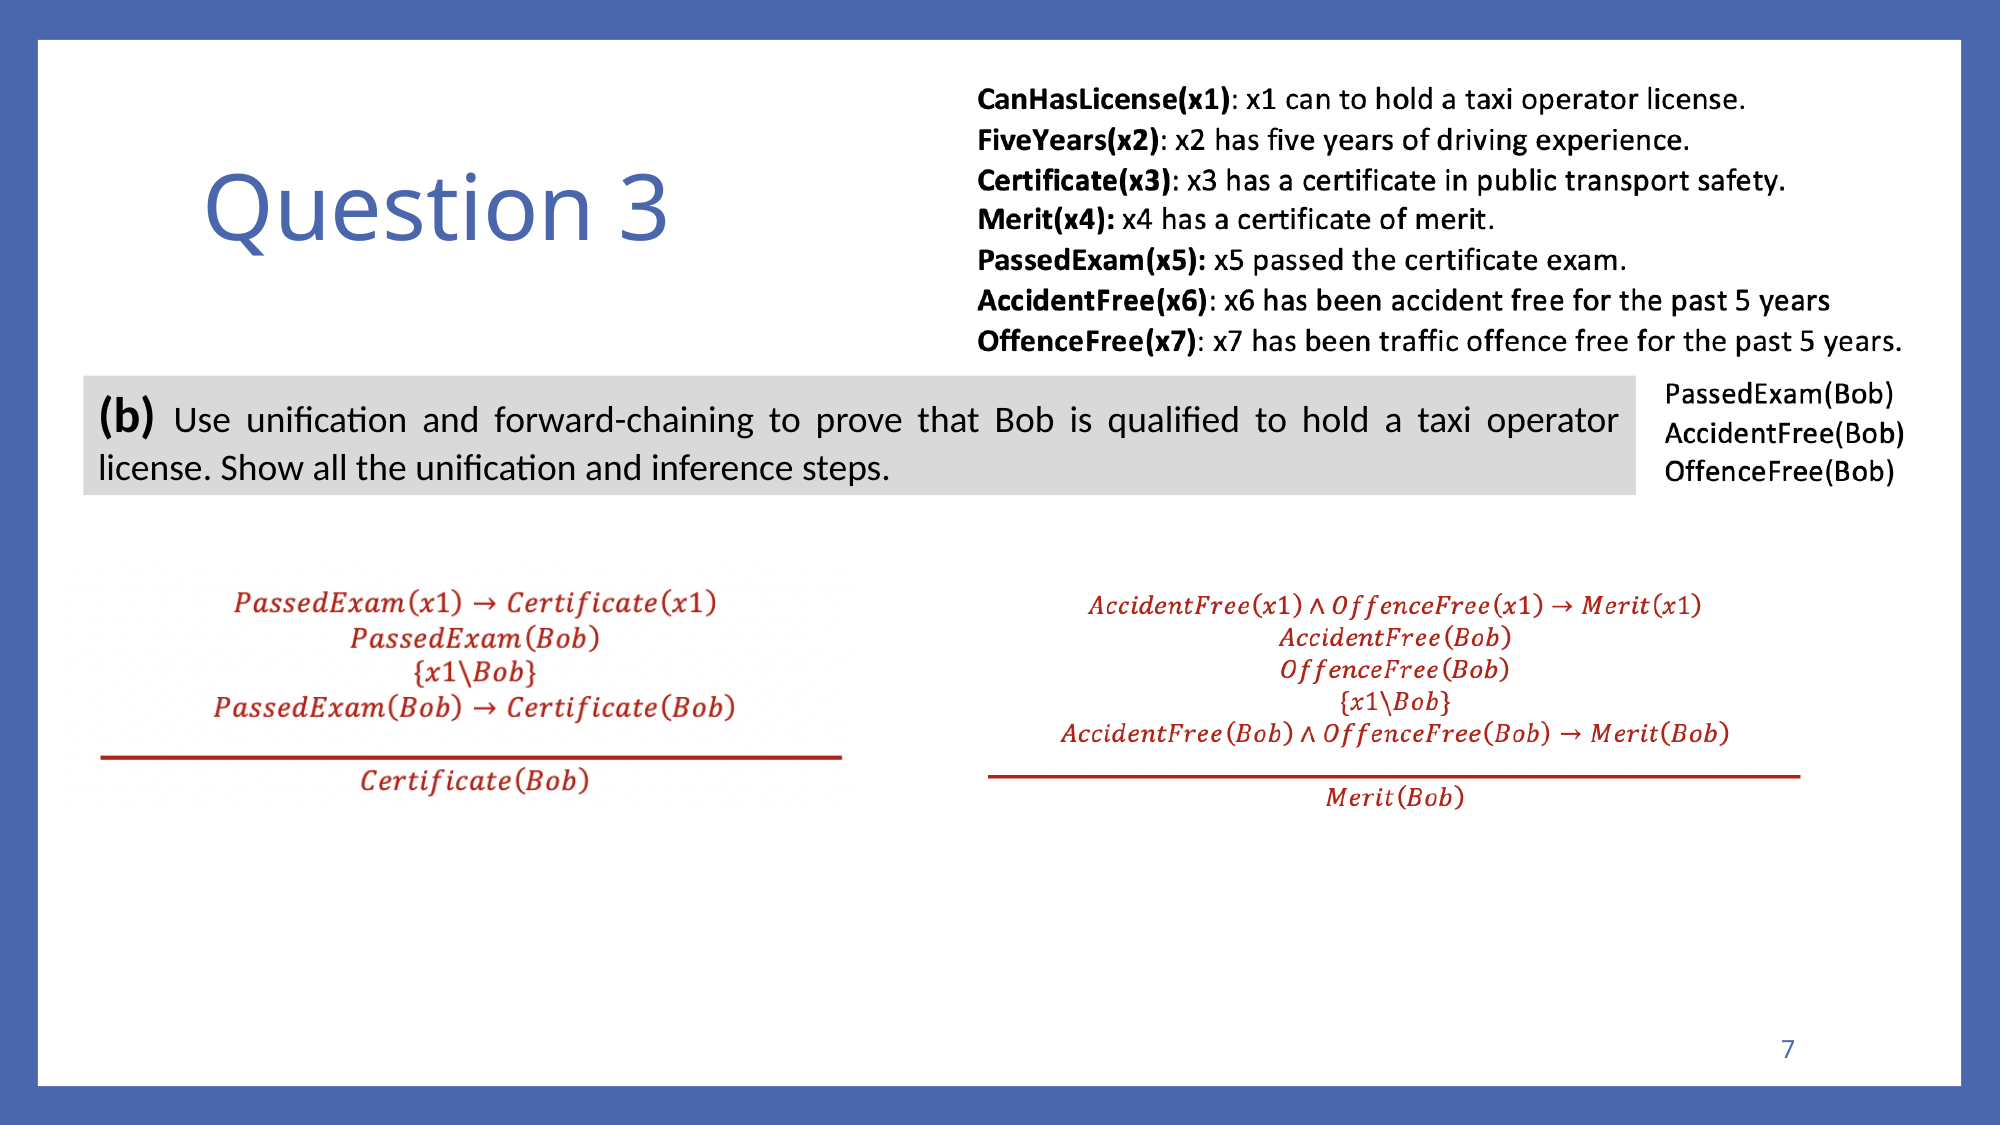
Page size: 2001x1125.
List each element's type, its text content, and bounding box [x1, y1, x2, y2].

picture [967, 560, 1811, 841]
picture [967, 74, 1917, 499]
slide_number 7 [1530, 1020, 1811, 1081]
picture [63, 562, 860, 809]
title Question 3 [187, 99, 961, 323]
text_box (b) Use unification and forward-chaining to prove that Bob is qualified to hold a taxi operator license. Show all the unification and inference steps. [83, 375, 1636, 496]
